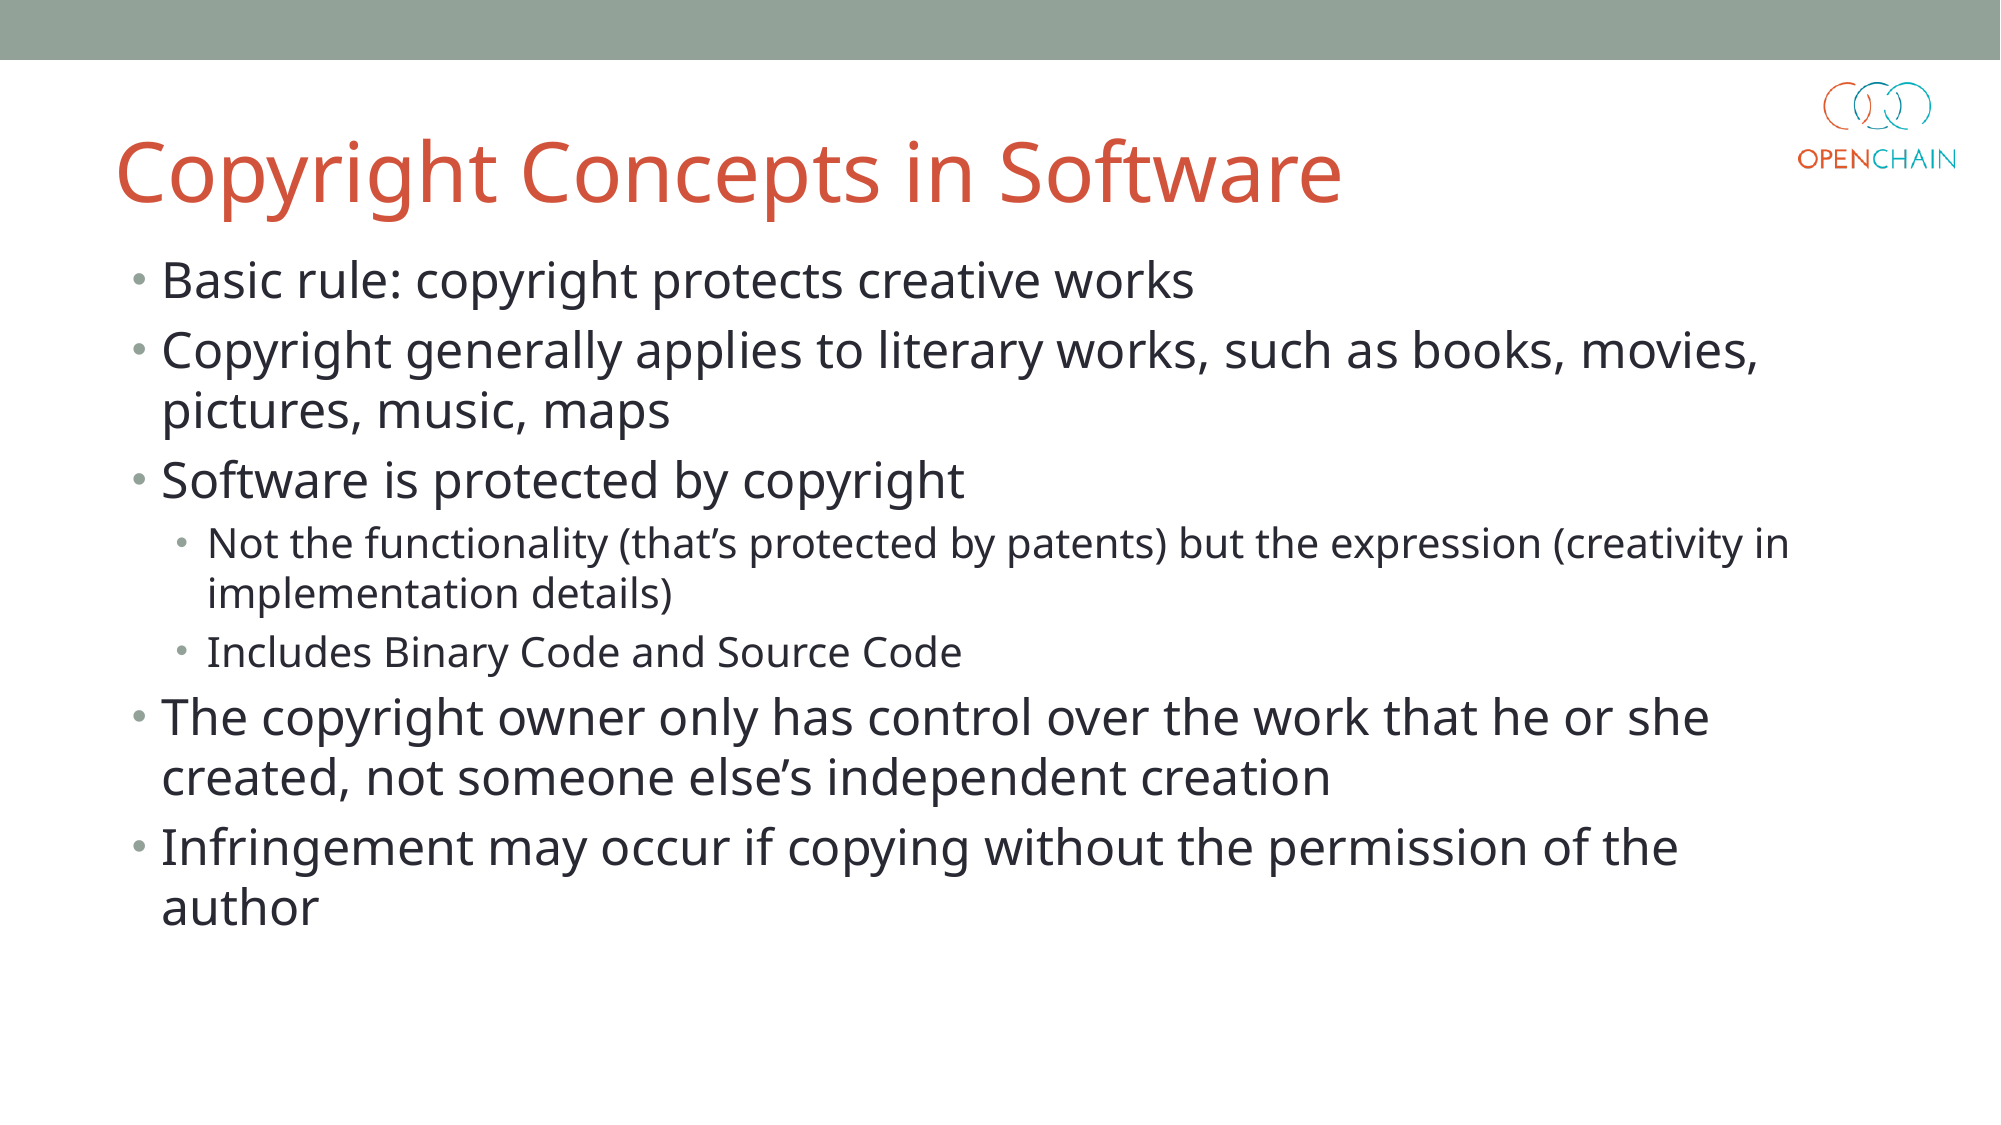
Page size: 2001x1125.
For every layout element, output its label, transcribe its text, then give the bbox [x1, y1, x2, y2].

title Copyright Concepts in Software [99, 87, 1900, 250]
picture [1798, 82, 1955, 169]
list Basic rule: copyright protects creative works Copyright generally applies to literary works, such as books, movies, pictures, music, maps Software is protected by copyright Not the functionality (that’s protected by patents) but the expression (creativity in implementation details) Includes Binary Code and Source Code The copyright owner only has control over the work that he or she created, not someone else’s independent creation Infringement may occur if copying without the permission of the author [116, 241, 1863, 1061]
